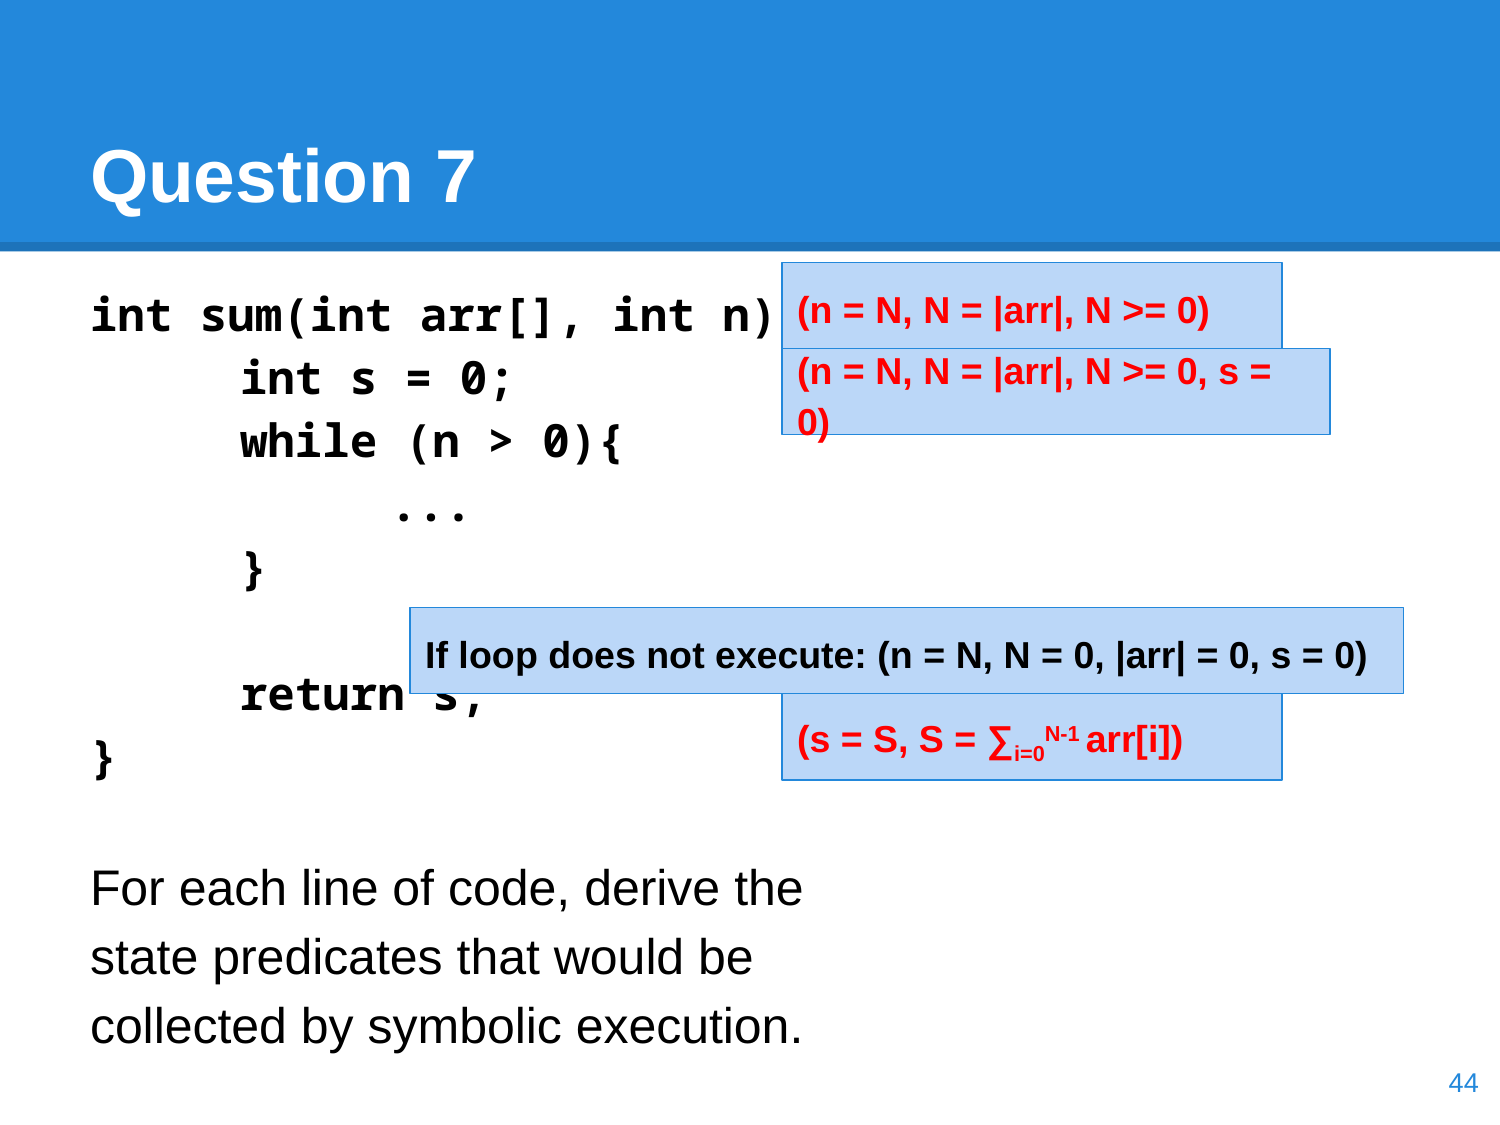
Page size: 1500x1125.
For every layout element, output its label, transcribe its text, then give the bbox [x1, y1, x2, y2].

title Question 7 [75, 45, 1425, 233]
text_box (n = N, N = |arr|, N >= 0) [782, 262, 1283, 348]
slide_number ‹#› [1403, 1038, 1494, 1125]
text_box (n = N, N = |arr|, N >= 0, s = 0) [782, 348, 1331, 435]
list int sum(int arr[], int n){ int s = 0; while (n > 0){ ... } return s; } For each line of code, derive the state predicates that would be collected by symbolic execution. [75, 262, 824, 1078]
text_box If loop does not execute: (n = N, N = 0, |arr| = 0, s = 0) [410, 607, 1404, 694]
text_box (s = S, S = ∑i=0N-1 arr[i]) [782, 694, 1283, 780]
